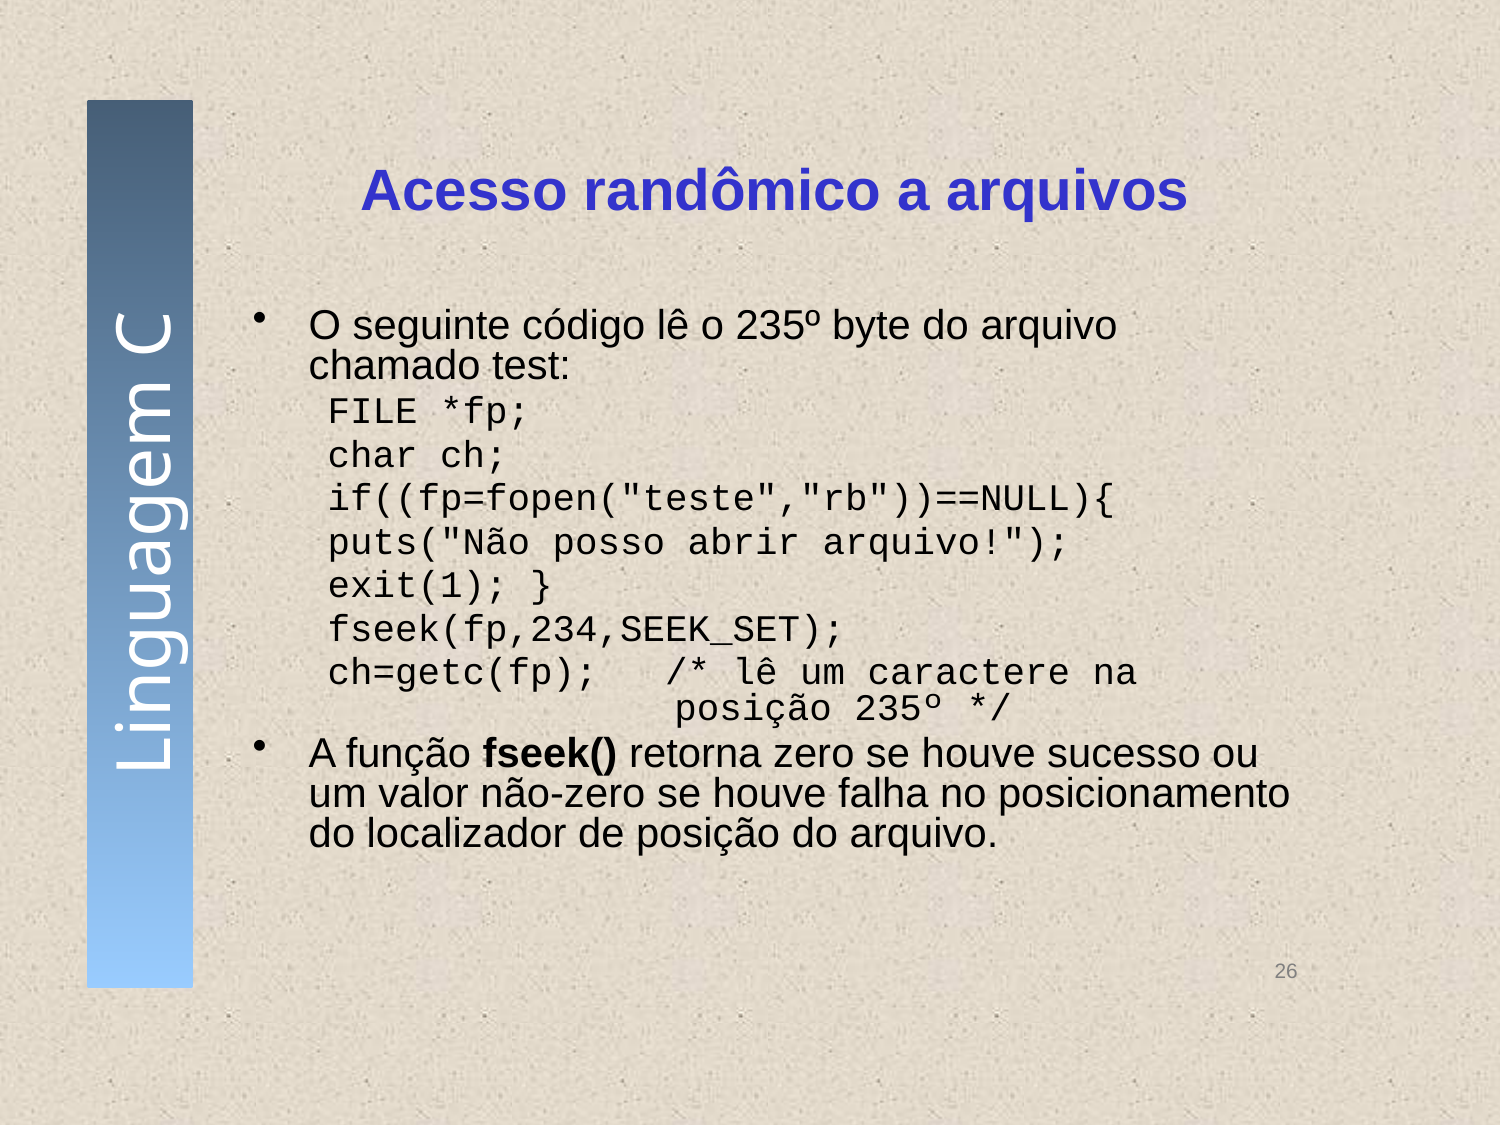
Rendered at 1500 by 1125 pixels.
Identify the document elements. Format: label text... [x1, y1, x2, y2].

title Acesso randômico a arquivos [237, 112, 1313, 263]
slide_number 26 [1025, 950, 1313, 1000]
picture [0, 0, 1500, 1125]
list O seguinte código lê o 235º byte do arquivo chamado test: FILE *fp; char ch; if((fp=fopen("teste","rb"))==NULL){ puts("Não posso abrir arquivo!"); exit(1); } fseek(fp,234,SEEK_SET); ch=getc(fp); /* lê um caractere na posição 235º */ A função fseek() retorna zero se houve sucesso ou um valor não-zero se houve falha no posicionamento do localizador de posição do arquivo. [237, 299, 1313, 938]
